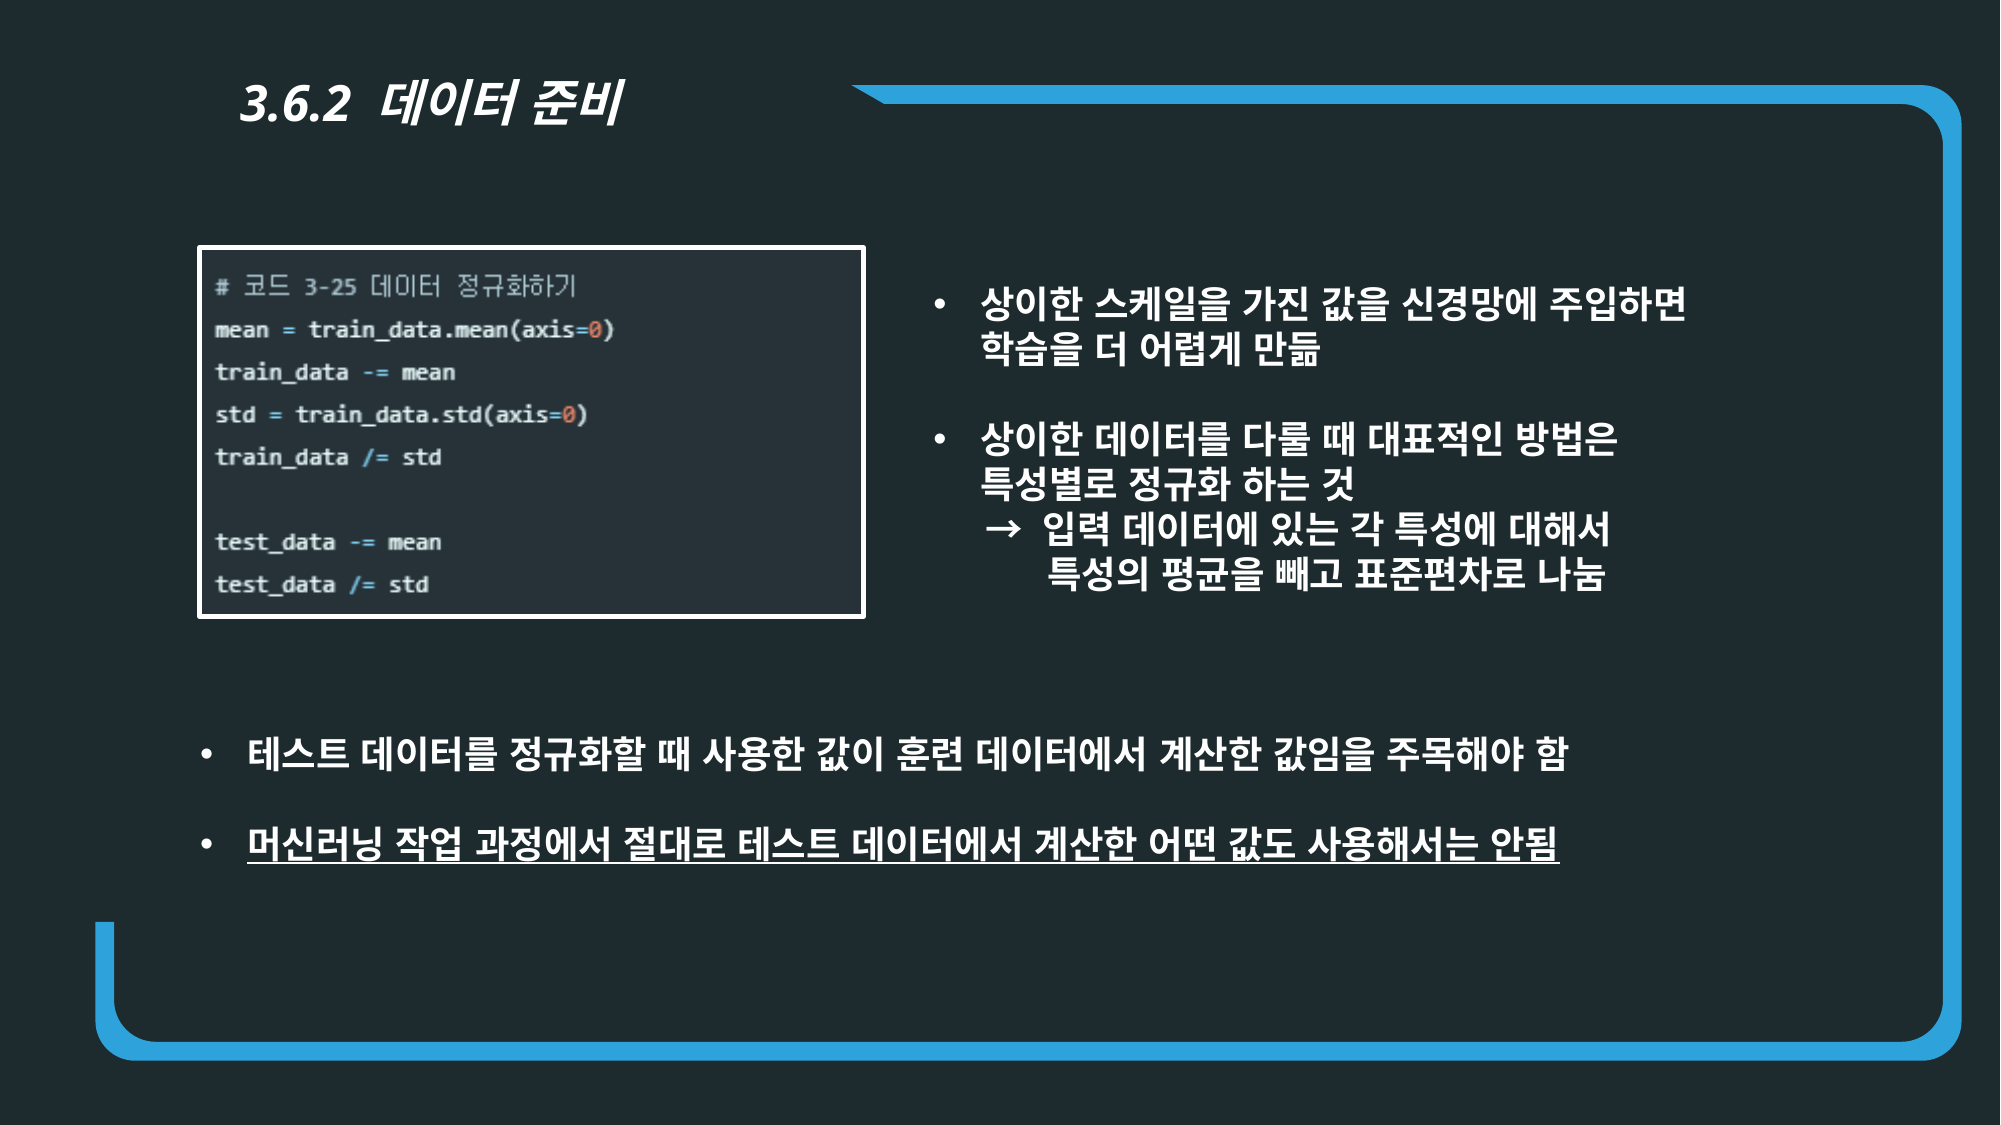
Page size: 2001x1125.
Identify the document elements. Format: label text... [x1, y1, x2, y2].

text_box 3.6.2 데이터 준비 [0, 34, 904, 140]
text_box 테스트 데이터를 정규화할 때 사용한 값이 훈련 데이터에서 계산한 값임을 주목해야 함 머신러닝 작업 과정에서 절대로 테스트 데이터에서 계산한 어떤 값도 사용해서는 안됨 [185, 723, 1737, 874]
text_box 상이한 스케일을 가진 값을 신경망에 주입하면 학습을 더 어렵게 만듦 상이한 데이터를 다룰 때 대표적인 방법은 특성별로 정규화 하는 것 → 입력 데이터에 있는 각 특성에 대해서 특성의 평균을 빼고 표준편차로 나눔 [918, 273, 1737, 649]
text_box [94, 84, 1963, 1062]
picture [201, 249, 861, 615]
